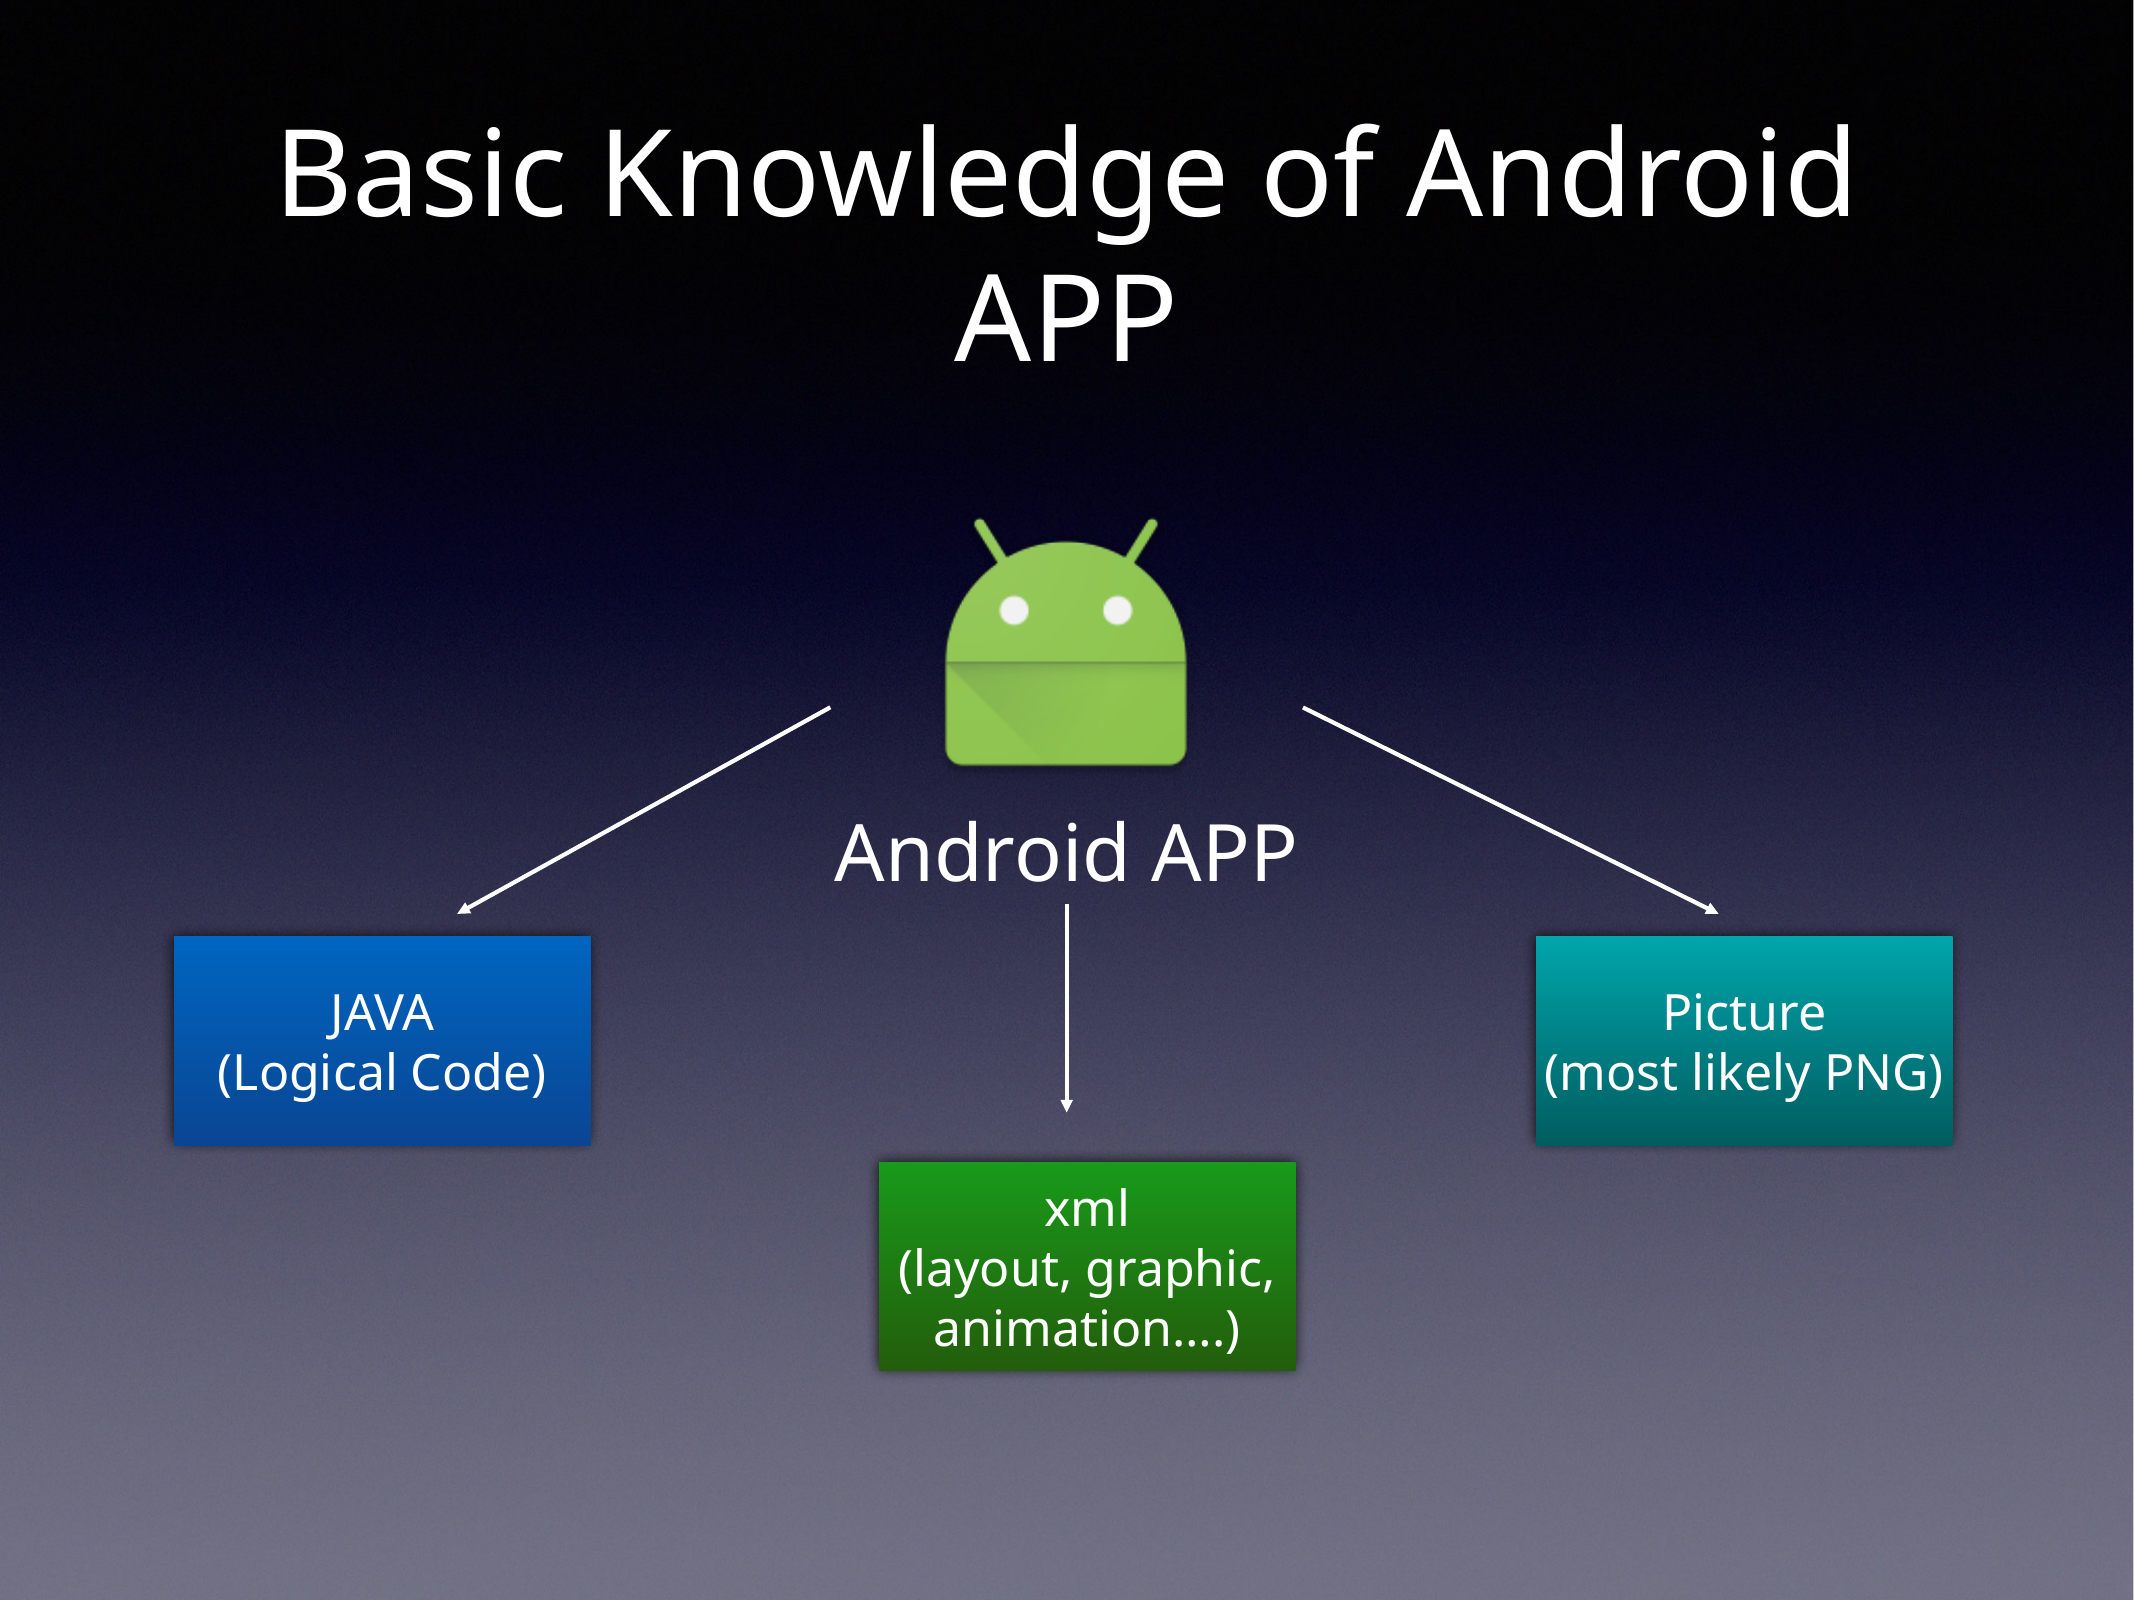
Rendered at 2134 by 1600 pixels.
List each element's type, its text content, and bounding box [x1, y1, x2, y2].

title Basic Knowledge of Android APP [155, 66, 1978, 416]
text_box [457, 707, 831, 914]
text_box xml (layout, graphic, animation….) [879, 1162, 1296, 1371]
text_box [1302, 707, 1719, 914]
text_box [1060, 904, 1073, 1113]
text_box JAVA (Logical Code) [174, 936, 591, 1146]
picture [0, 0, 2134, 1600]
text_box Android APP [826, 793, 1308, 906]
text_box Picture (most likely PNG) [1536, 936, 1953, 1146]
